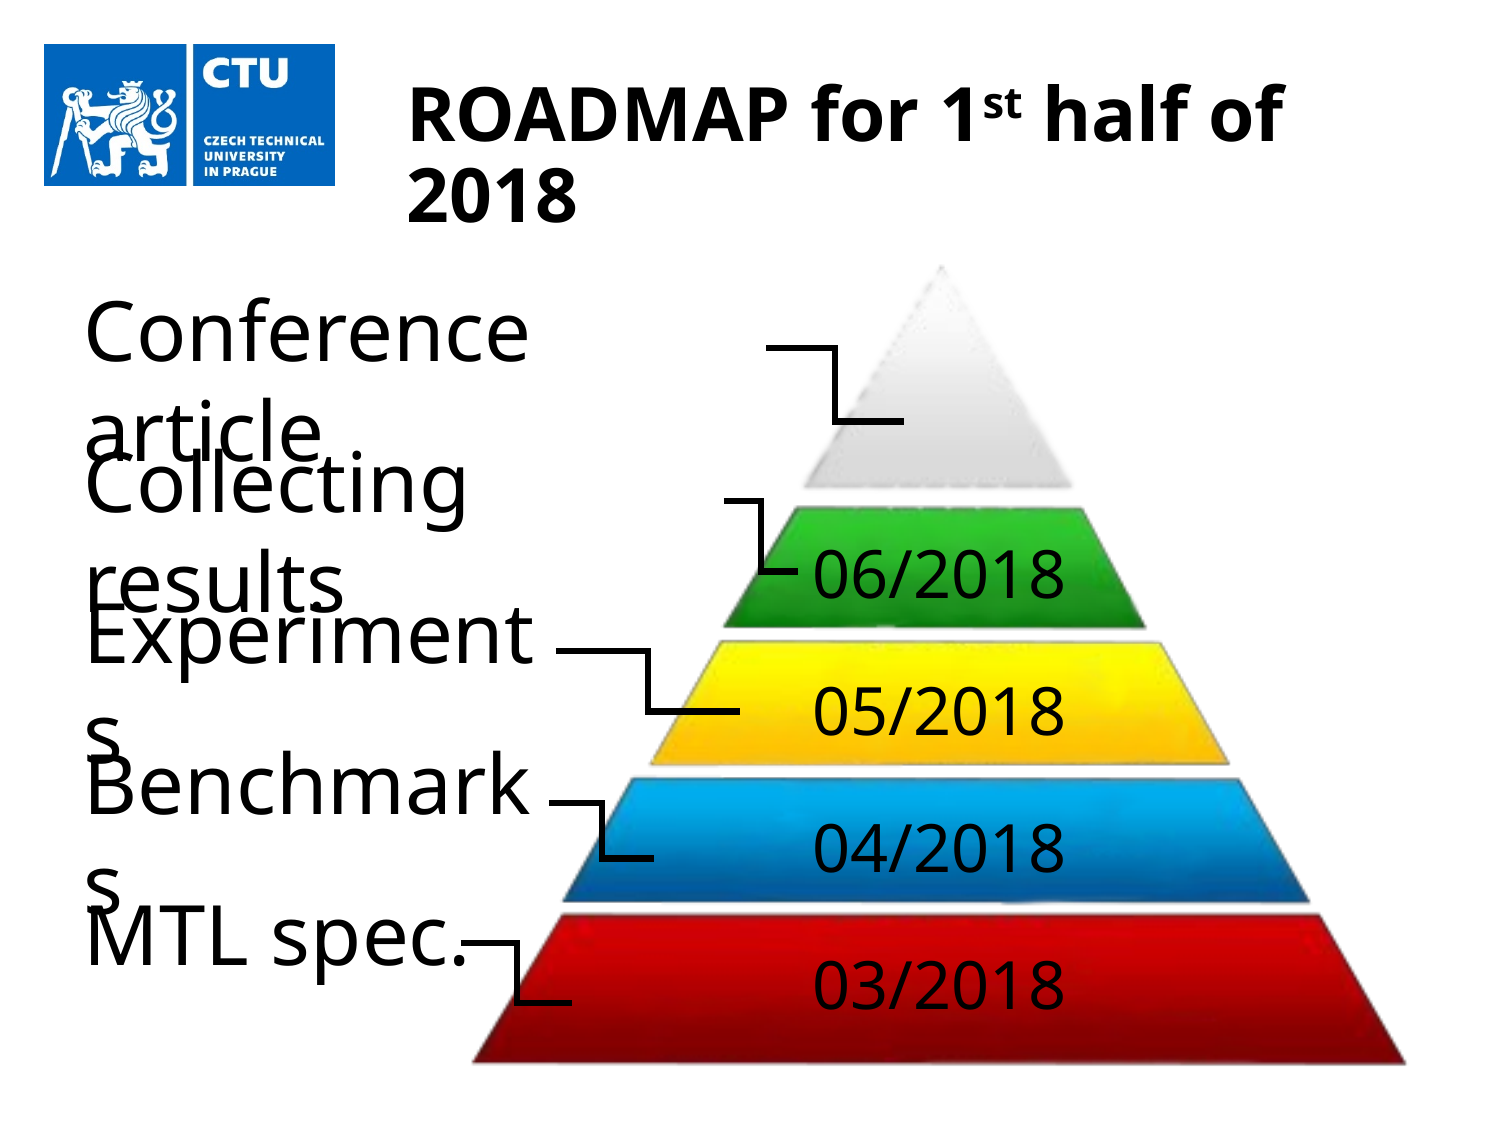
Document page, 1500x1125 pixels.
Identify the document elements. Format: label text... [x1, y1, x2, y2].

text_box Benchmarks [68, 723, 460, 874]
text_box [723, 500, 809, 573]
text_box MTL spec. [68, 874, 460, 990]
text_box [549, 802, 655, 859]
picture [460, 245, 1417, 1093]
text_box [366, 44, 1500, 221]
picture [44, 44, 335, 186]
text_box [460, 942, 573, 1004]
text_box ROADMAP for 1st half of 2018 [391, 69, 1417, 180]
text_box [555, 651, 741, 712]
text_box Collecting results [68, 421, 460, 572]
text_box Conference article [68, 270, 460, 421]
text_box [766, 347, 904, 422]
text_box Experiments [68, 572, 460, 723]
